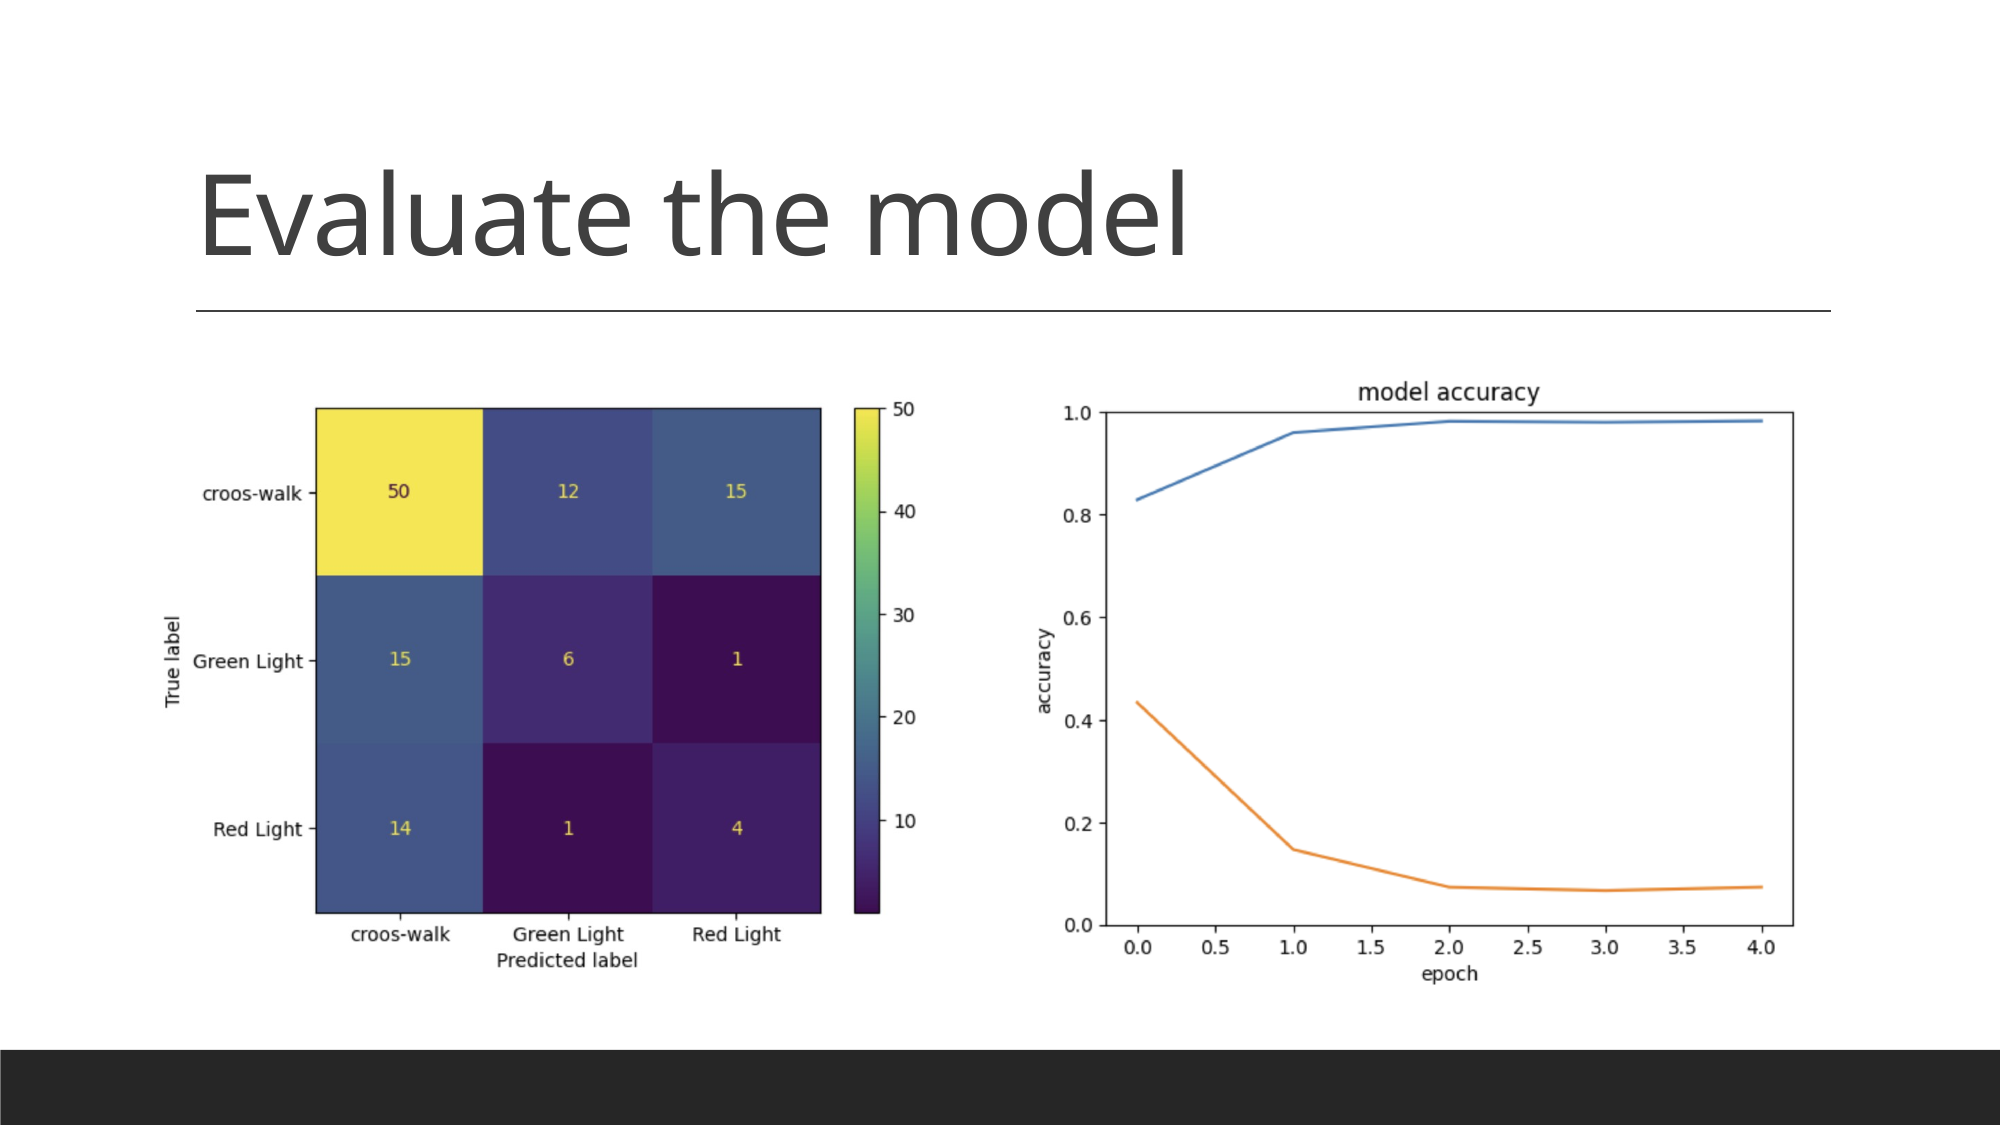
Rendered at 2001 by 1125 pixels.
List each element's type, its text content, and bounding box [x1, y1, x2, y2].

title Evaluate the model [180, 47, 1830, 285]
picture [156, 390, 924, 979]
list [1034, 375, 1802, 994]
